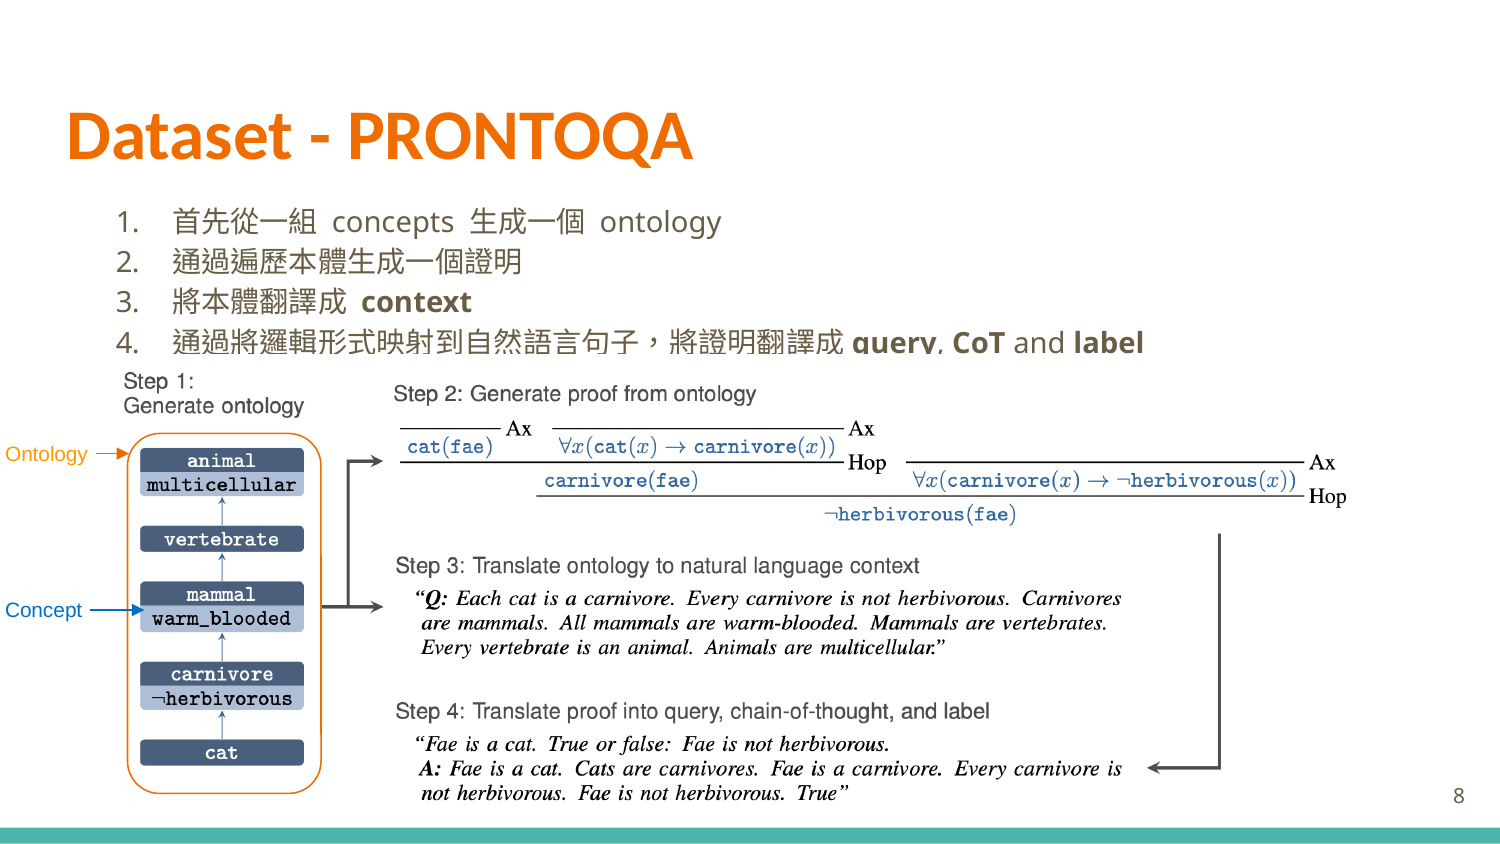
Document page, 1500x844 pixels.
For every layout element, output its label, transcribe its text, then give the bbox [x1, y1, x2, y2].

slide_number 8 [1389, 764, 1480, 830]
title Dataset - PRONTOQA [51, 72, 1449, 189]
list 首先從一組 concepts 生成一個 ontology 通過遍歷本體生成一個證明 將本體翻譯成 context 通過將邏輯形式映射到自然語言句子，將證明翻譯成query, CoT and label [82, 182, 1480, 725]
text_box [0, 354, 1359, 811]
